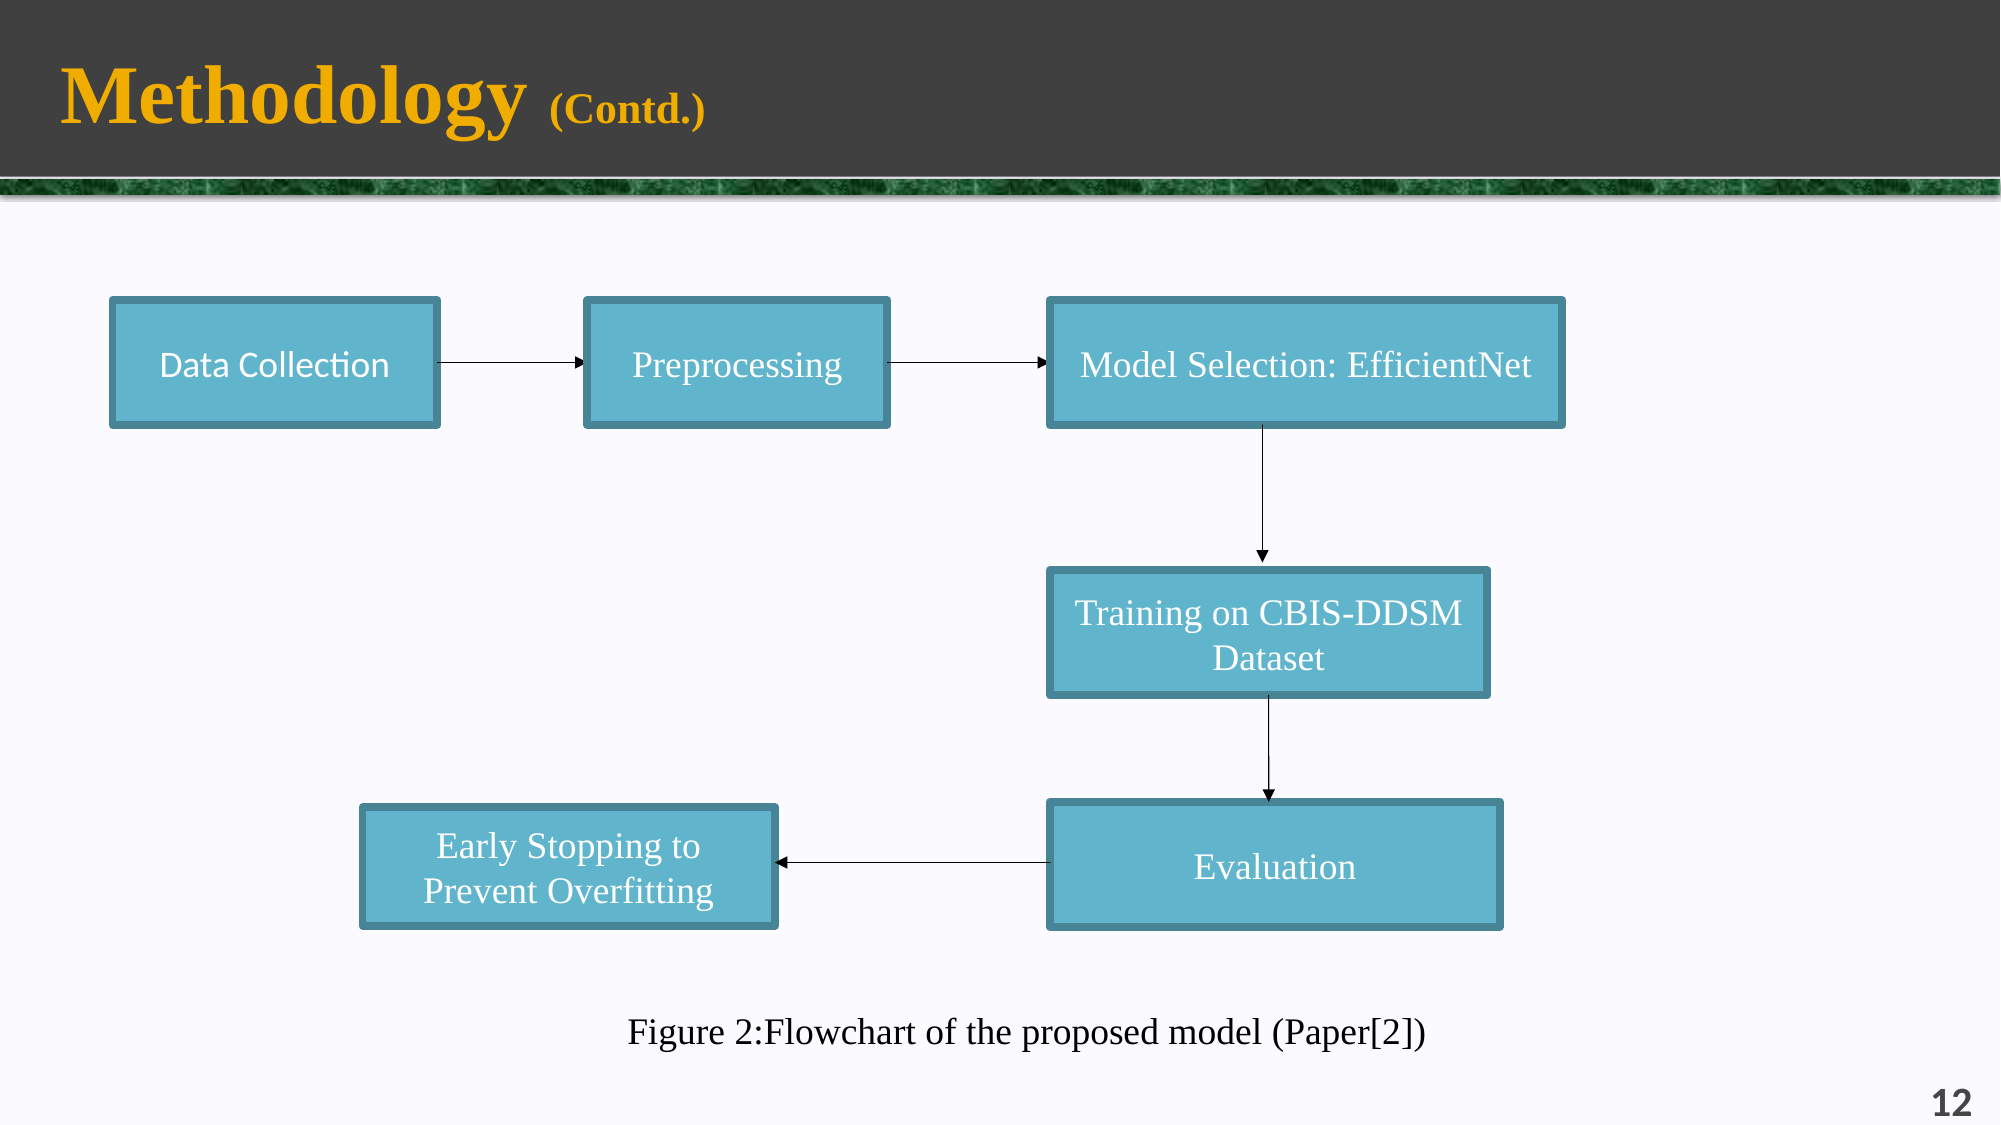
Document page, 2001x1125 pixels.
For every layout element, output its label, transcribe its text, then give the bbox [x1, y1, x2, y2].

text_box Figure 2:Flowchart of the proposed model (Paper[2]) [612, 999, 1600, 1060]
slide_number 12 [1826, 1080, 1988, 1125]
text_box Early Stopping to Prevent Overfitting [359, 803, 779, 930]
text_box Training on CBIS-DDSM Dataset [1046, 566, 1491, 699]
title Methodology (Contd.) [45, 11, 1955, 170]
text_box Data Collection [109, 296, 441, 429]
picture [0, 179, 2000, 195]
text_box Model Selection: EfficientNet [1046, 296, 1566, 429]
text_box Evaluation [1046, 798, 1504, 931]
text_box Preprocessing [583, 296, 891, 429]
